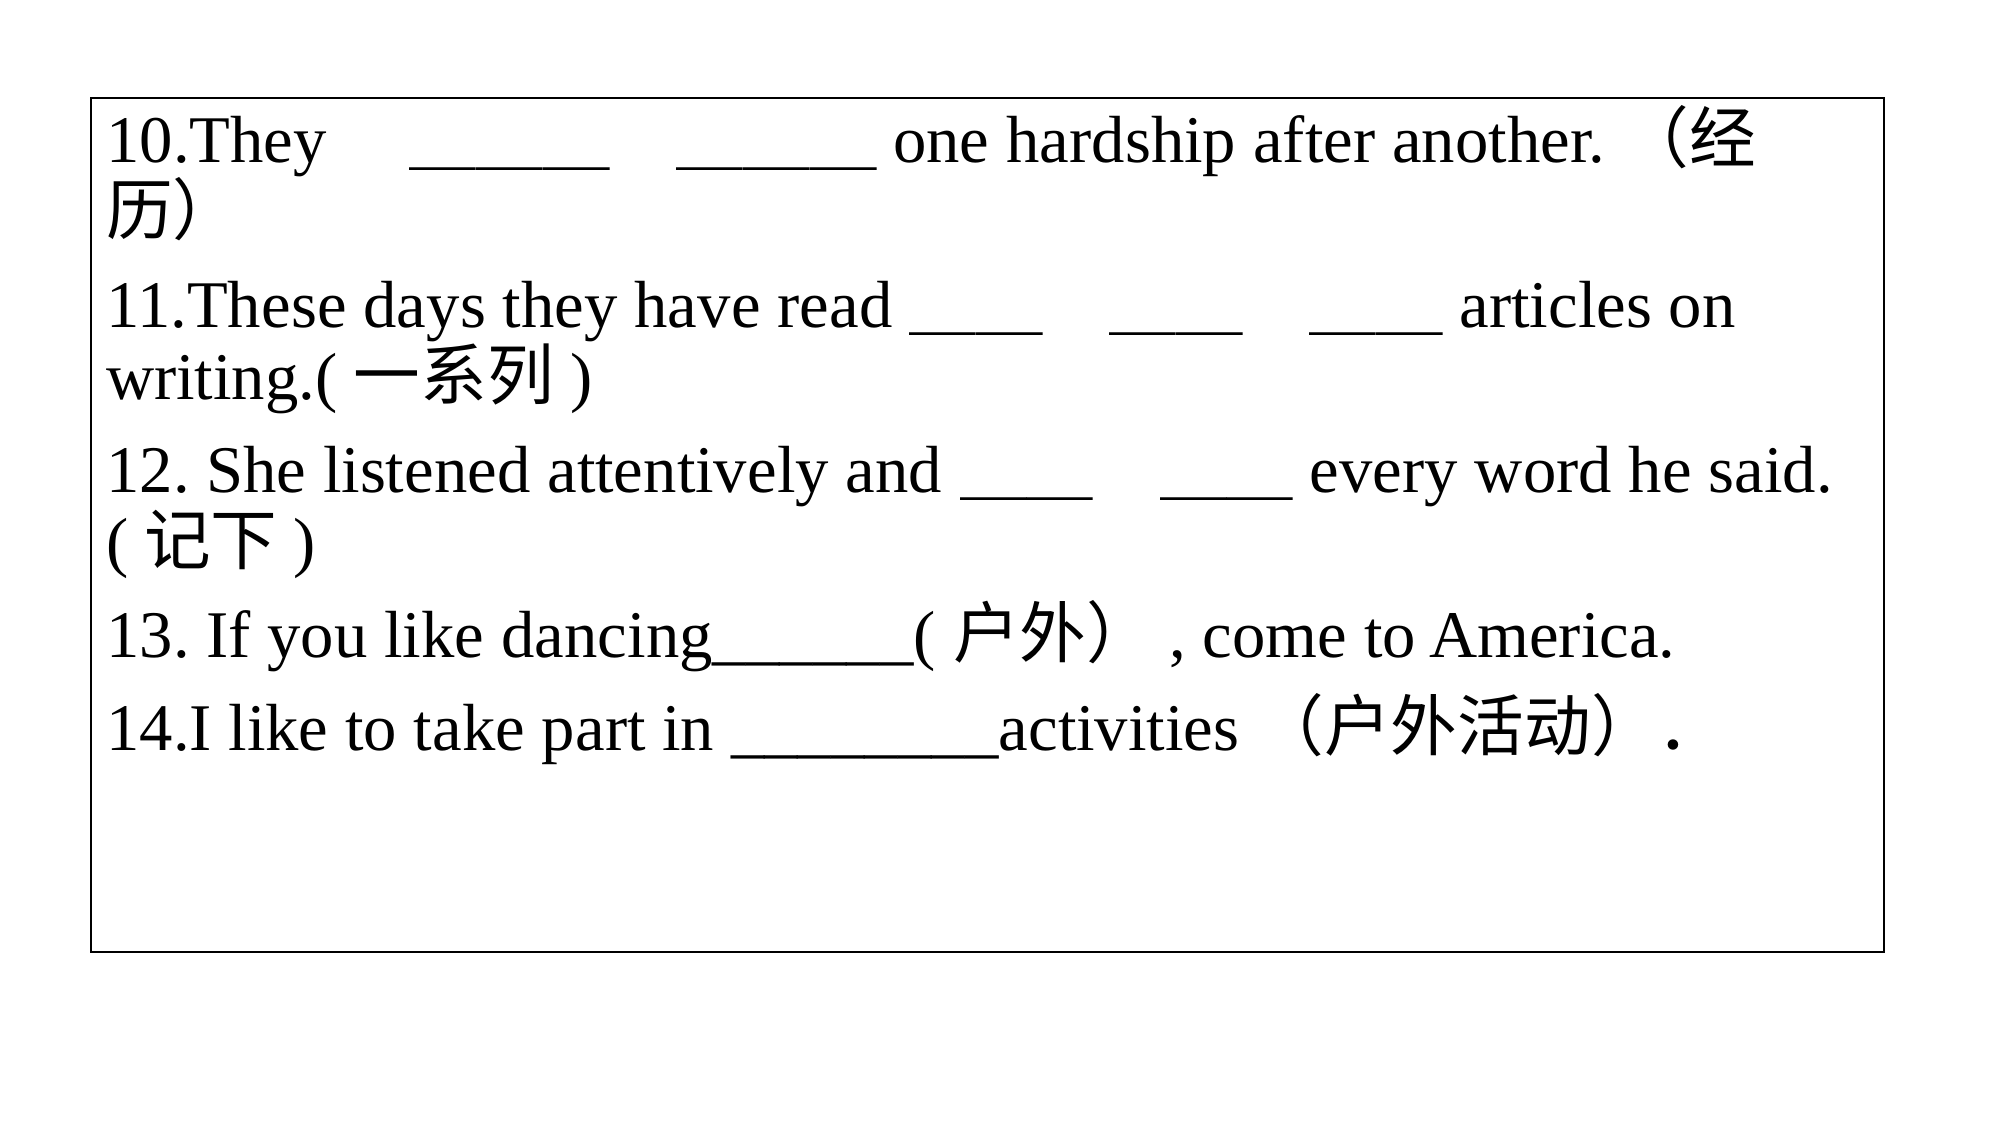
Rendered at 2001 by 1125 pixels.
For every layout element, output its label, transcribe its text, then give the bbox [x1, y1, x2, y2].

list 10.They ＿＿＿ ＿＿＿one hardship after another.（经历） 11.These days they have read＿＿ ＿＿ ＿＿articles on writing.(一系列) 12. She listened attentively and＿＿ ＿＿every word he said.(记下) 13. If you like dancing______(户外）, come to America. 14.I like to take part in ________activities（户外活动）． [90, 97, 1885, 953]
